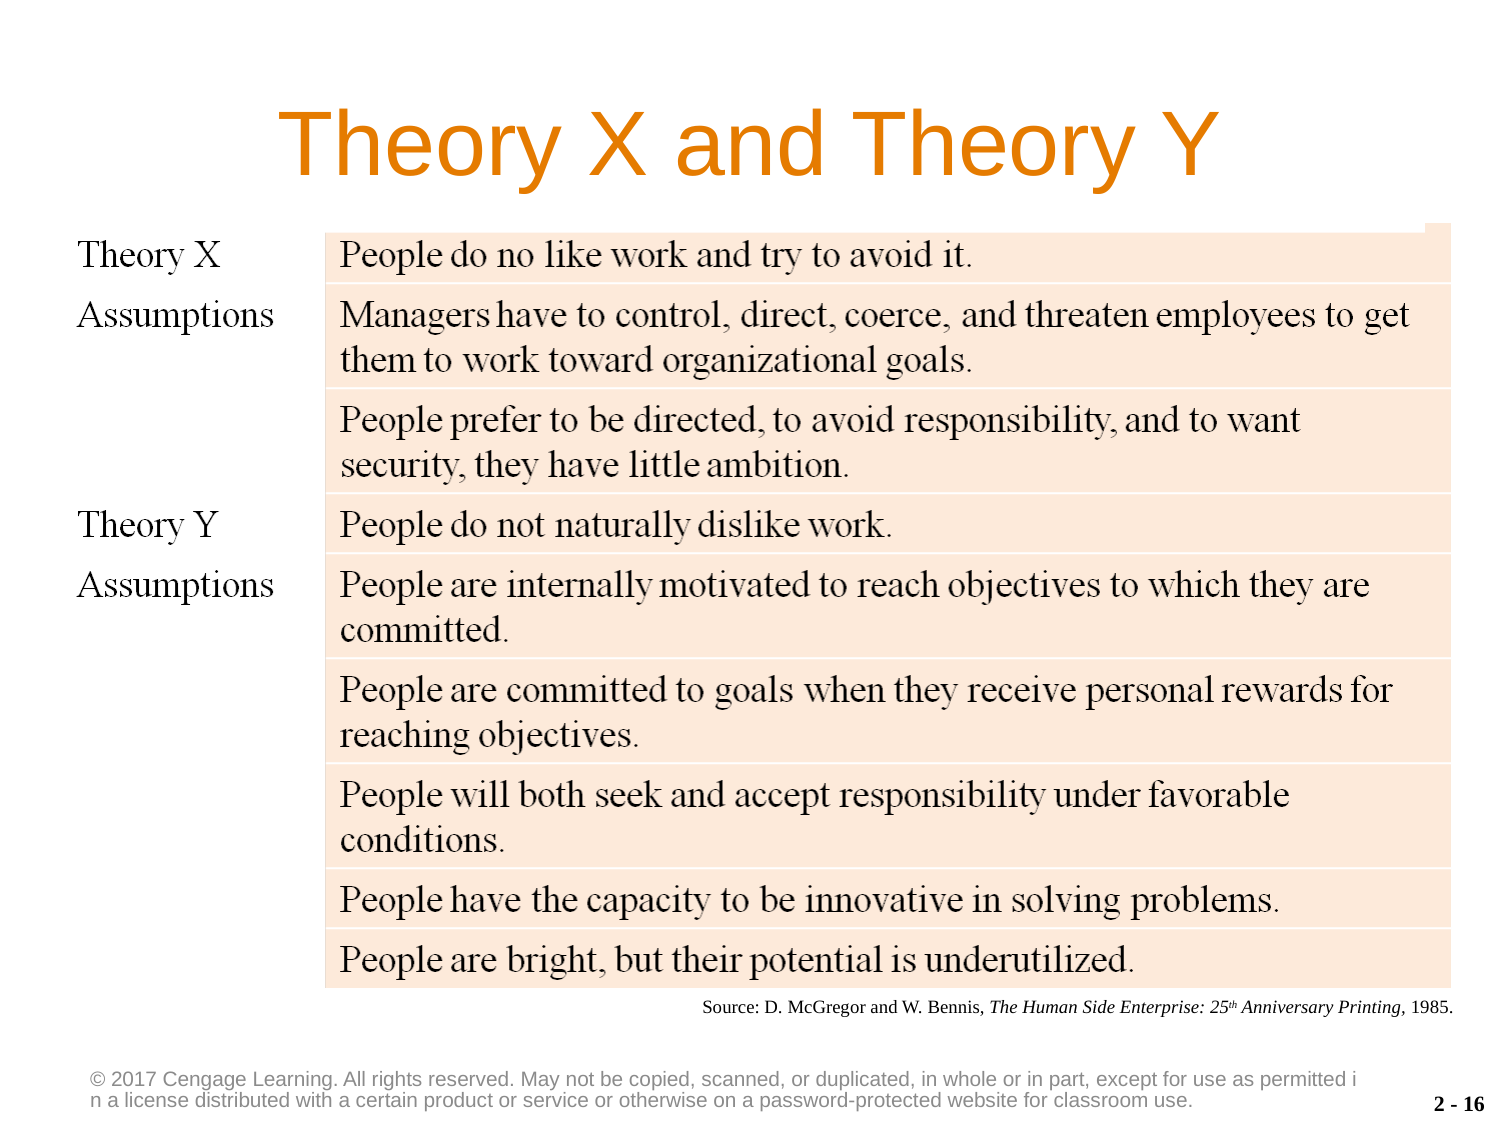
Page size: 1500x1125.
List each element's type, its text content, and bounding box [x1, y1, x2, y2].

text_box Source: D. McGregor and W. Bennis, The Human Side Enterprise: 25th Anniversary Printing, 1985. [687, 987, 1475, 1025]
picture [51, 210, 1463, 1001]
title Theory X and Theory Y [75, 45, 1425, 209]
footer © 2017 Cengage Learning. All rights reserved. May not be copied, scanned, or duplicated, in whole or in part, except for use as permitted in a license distributed with a certain product or service or otherwise on a password-protected website for classroom use. [75, 1037, 1375, 1120]
